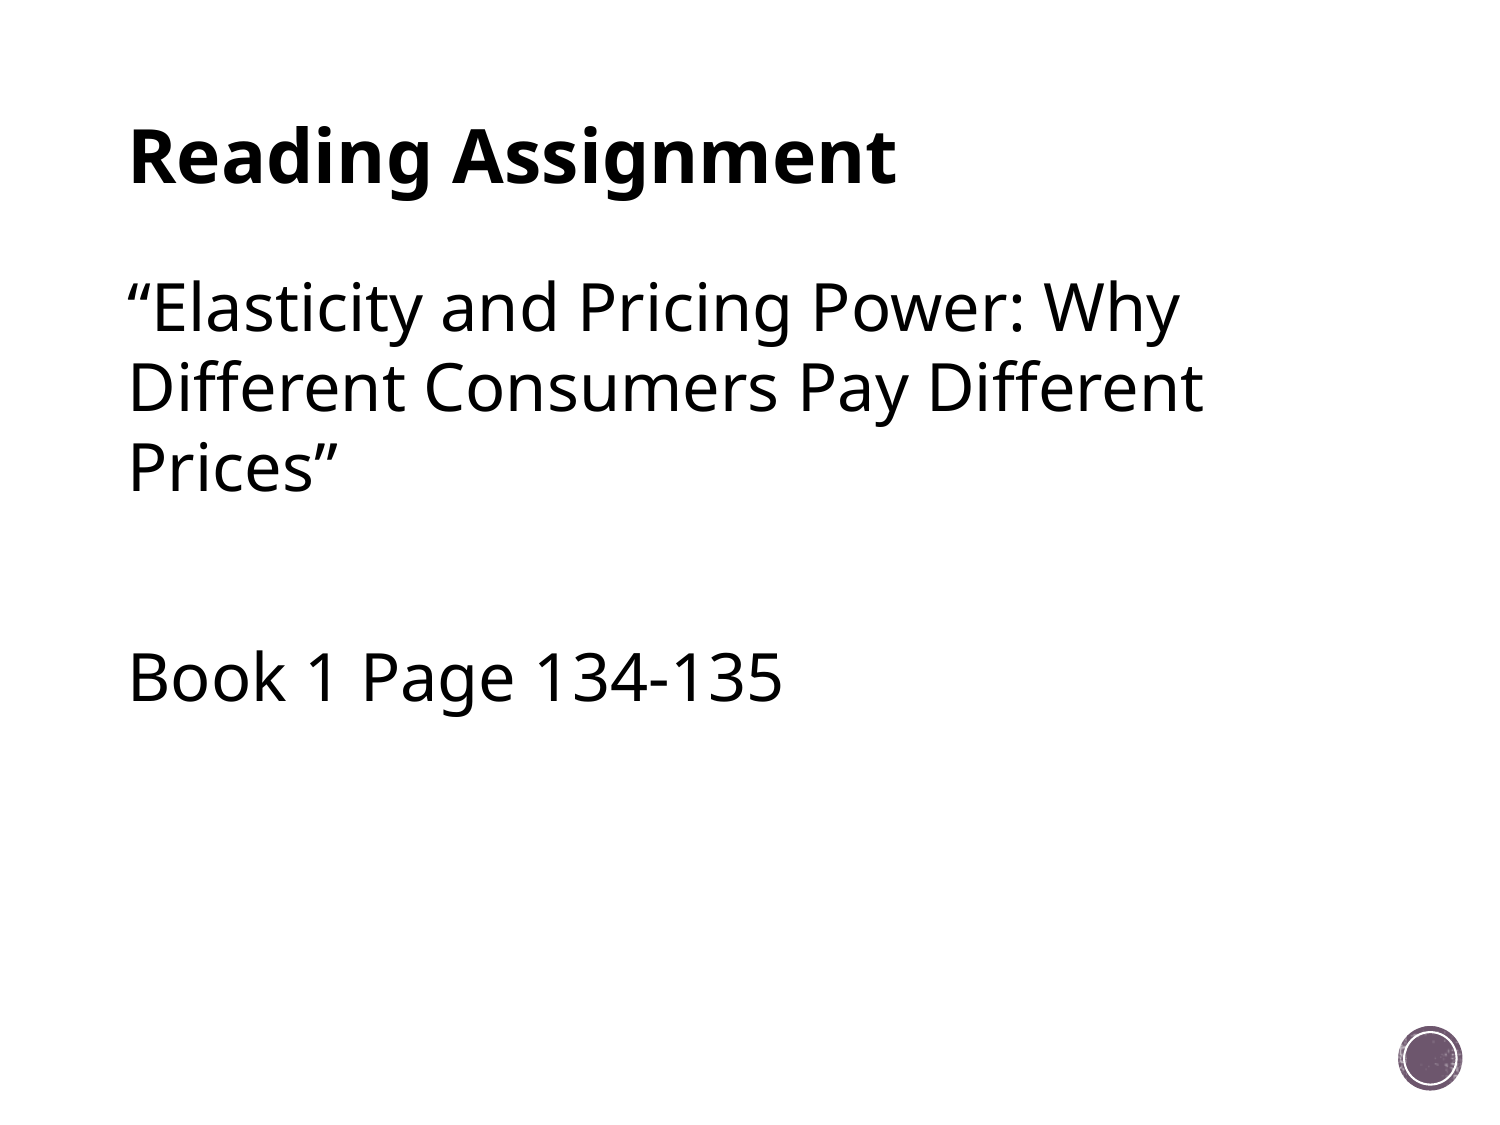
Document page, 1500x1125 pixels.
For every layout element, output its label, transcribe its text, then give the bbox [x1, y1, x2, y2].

list “Elasticity and Pricing Power: Why Different Consumers Pay Different Prices” Book 1 Page 134-135 [112, 257, 1388, 1089]
title Reading Assignment [112, 79, 1388, 239]
